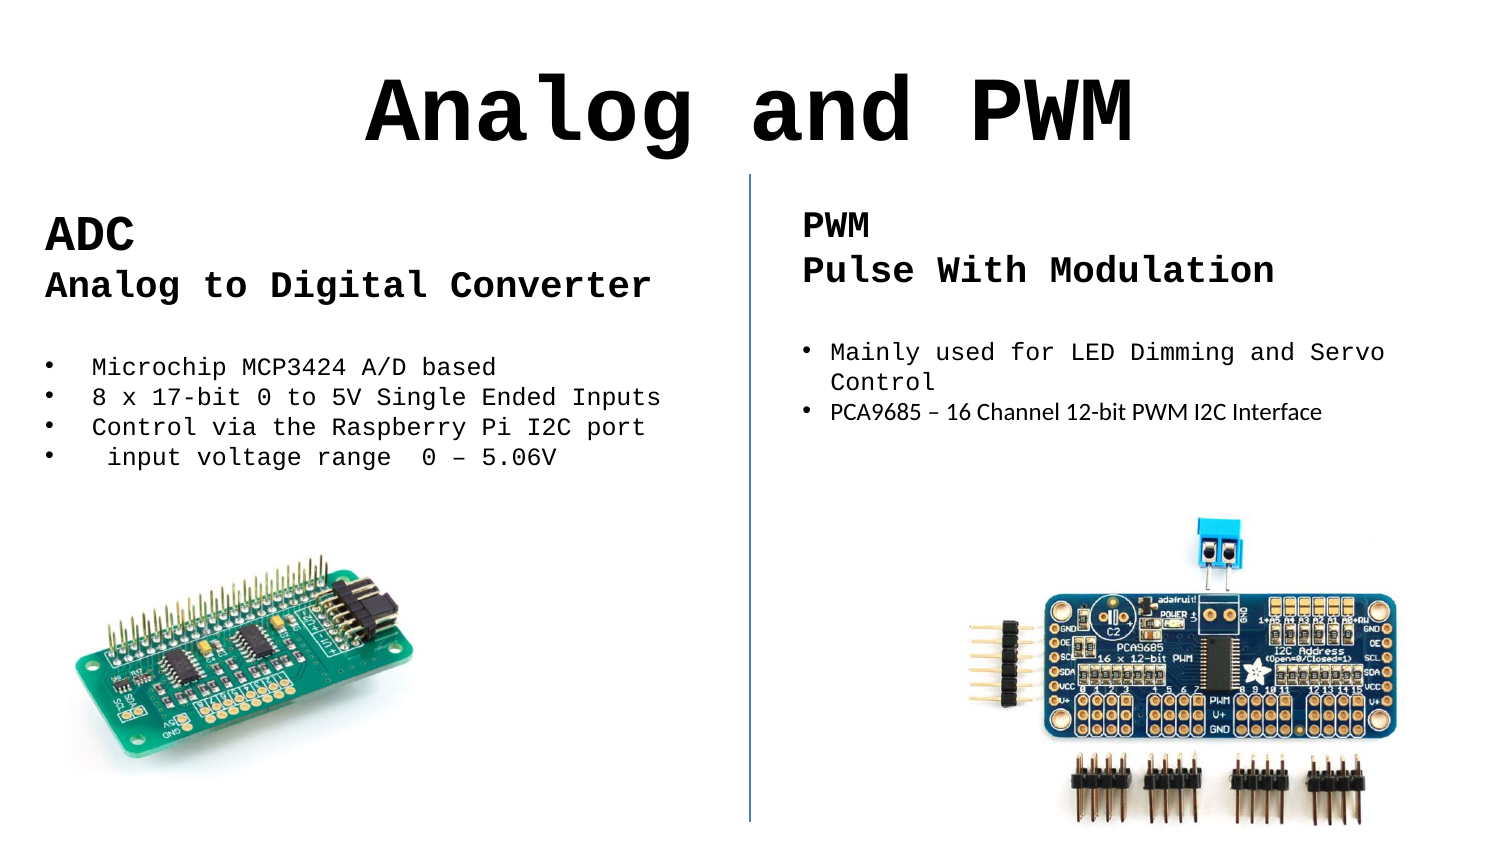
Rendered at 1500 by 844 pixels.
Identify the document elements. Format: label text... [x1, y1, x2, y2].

picture [962, 514, 1457, 844]
text_box PWM Pulse With Modulation Mainly used for LED Dimming and Servo Control PCA9685 – 16 Channel 12-bit PWM I2C Interface [787, 192, 1457, 508]
picture [37, 521, 451, 798]
title Analog and PWM [75, 33, 1425, 175]
text_box ADC Analog to Digital Converter Microchip MCP3424 A/D based 8 x 17-bit 0 to 5V Single Ended Inputs Control via the Raspberry Pi I2C port input voltage range 0 – 5.06V [30, 192, 677, 523]
